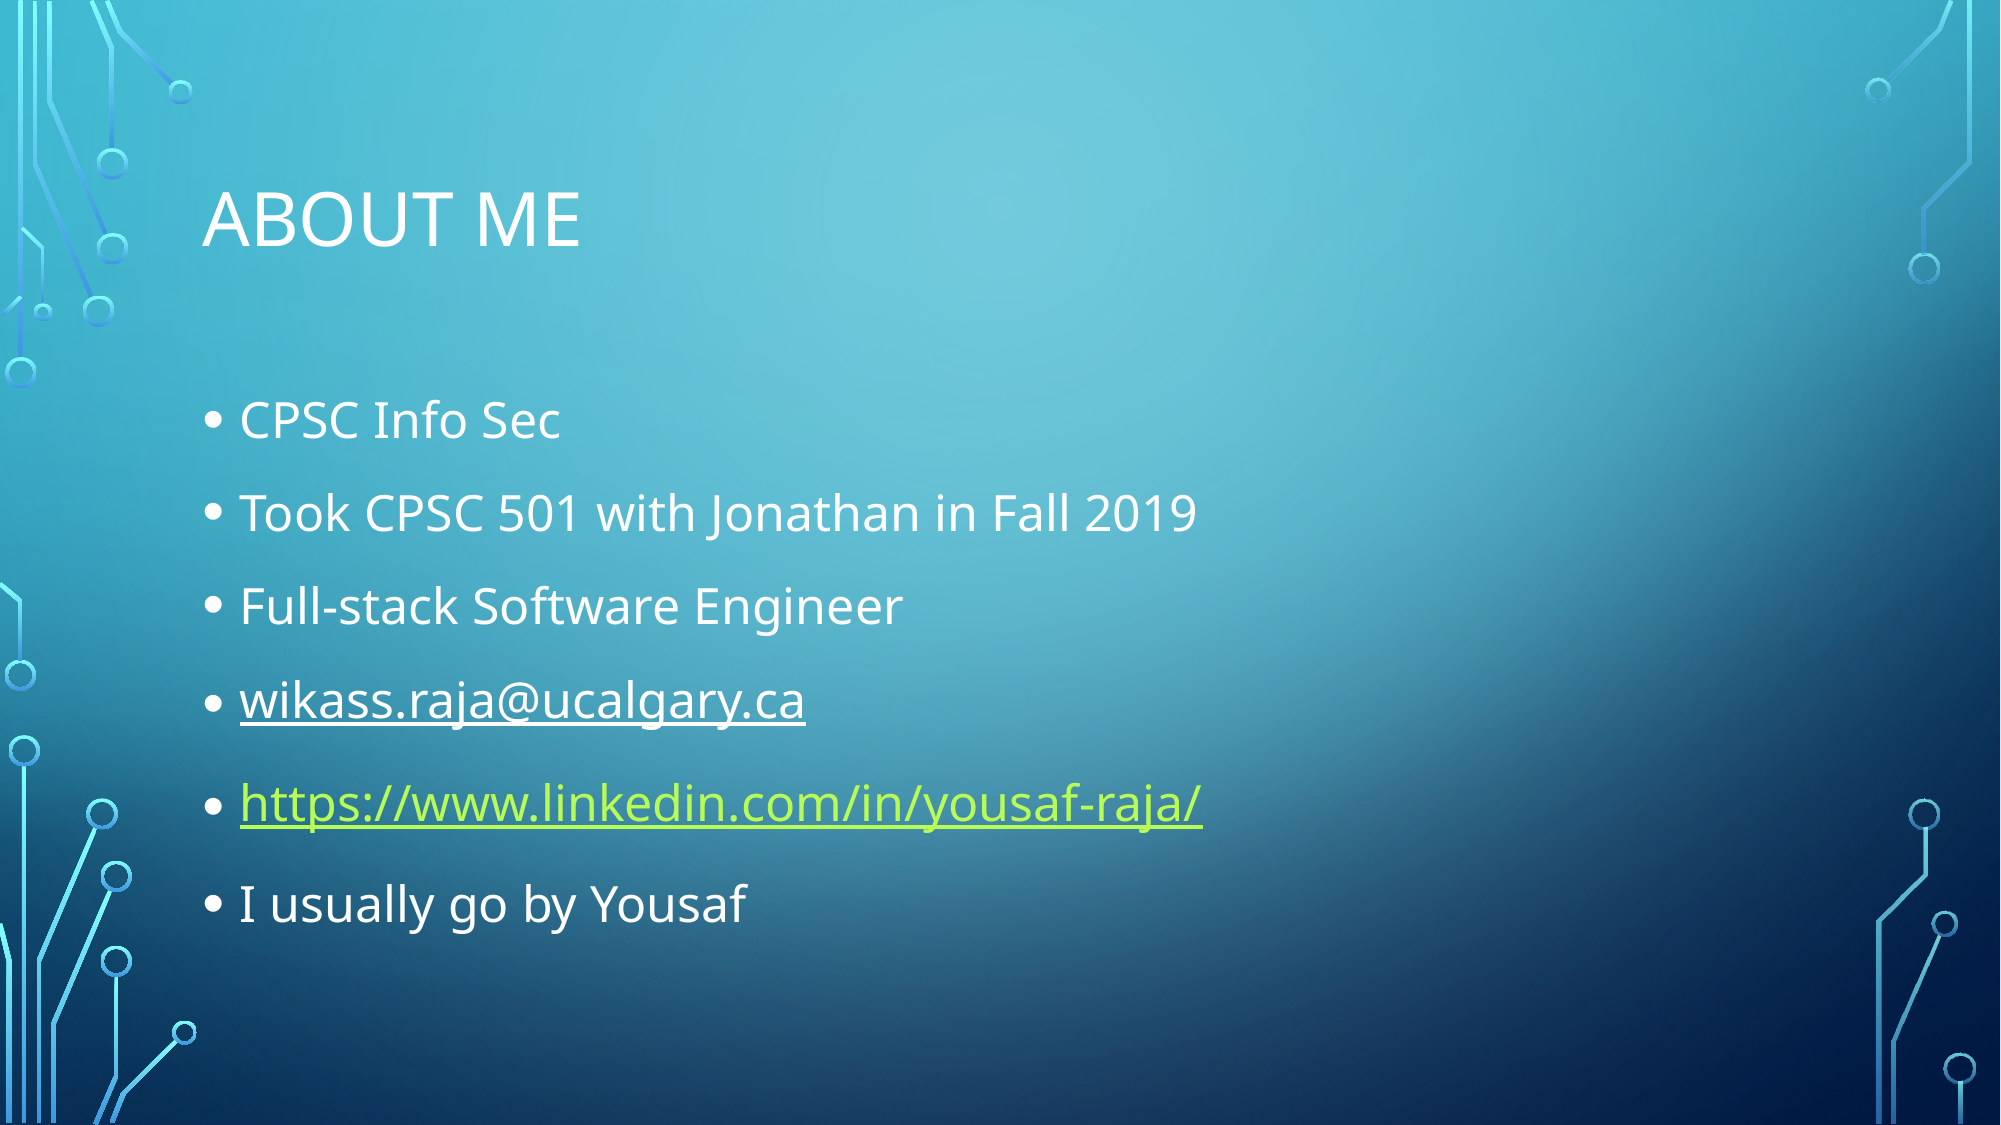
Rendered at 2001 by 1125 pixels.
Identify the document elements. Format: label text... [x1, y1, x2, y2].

title about me [187, 101, 1813, 344]
list CPSC Info Sec Took CPSC 501 with Jonathan in Fall 2019 Full-stack Software Engineer wikass.raja@ucalgary.ca https://www.linkedin.com/in/yousaf-raja/ I usually go by Yousaf [187, 369, 1813, 950]
